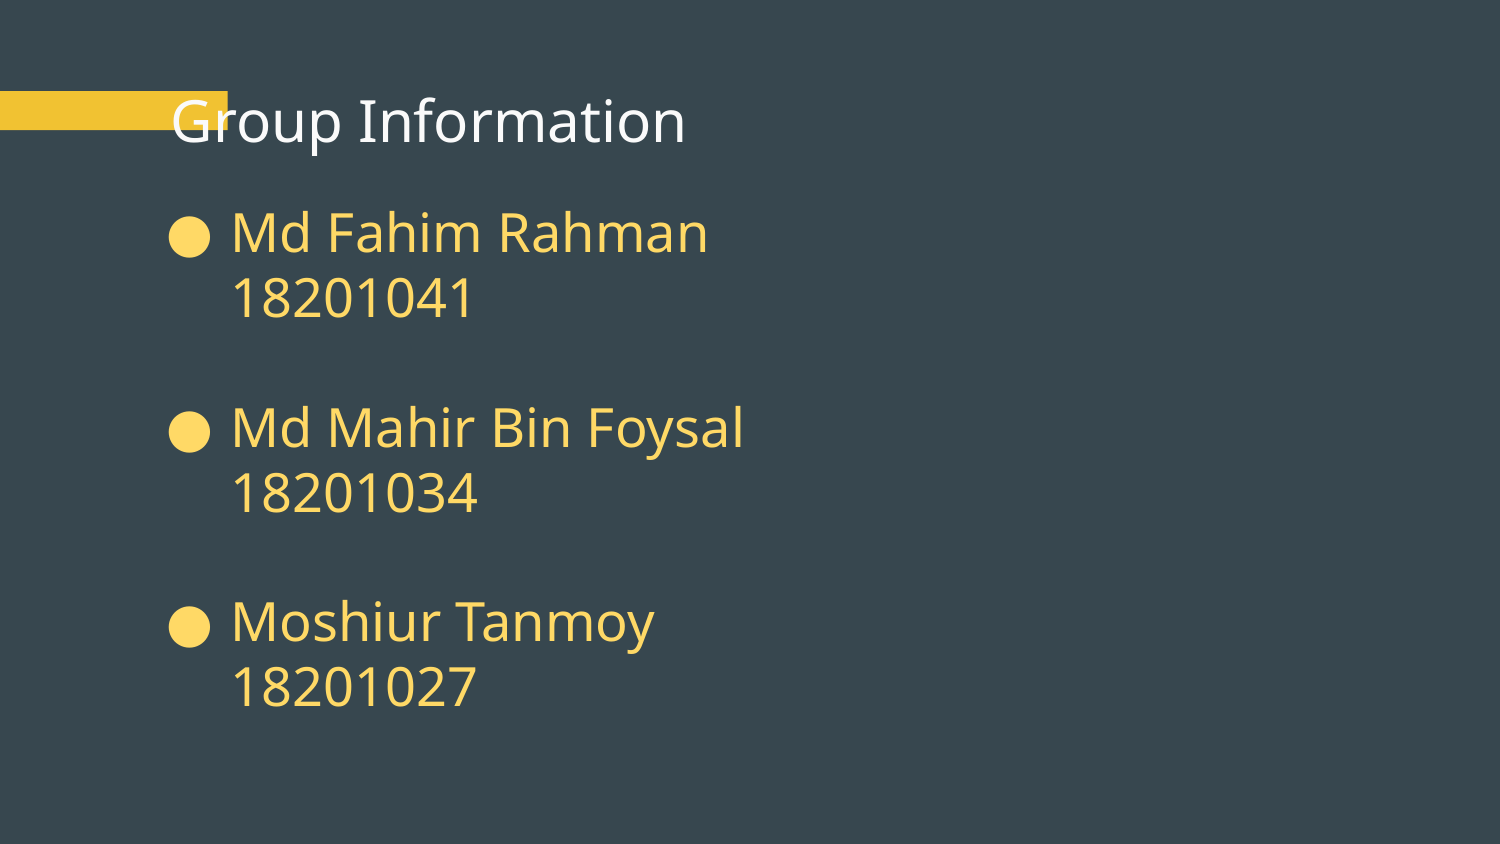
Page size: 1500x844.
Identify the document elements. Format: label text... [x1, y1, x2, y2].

subtitle Md Fahim Rahman 18201041 Md Mahir Bin Foysal 18201034 Moshiur Tanmoy 18201027 [140, 183, 1399, 744]
title Group Information [155, 59, 1348, 142]
